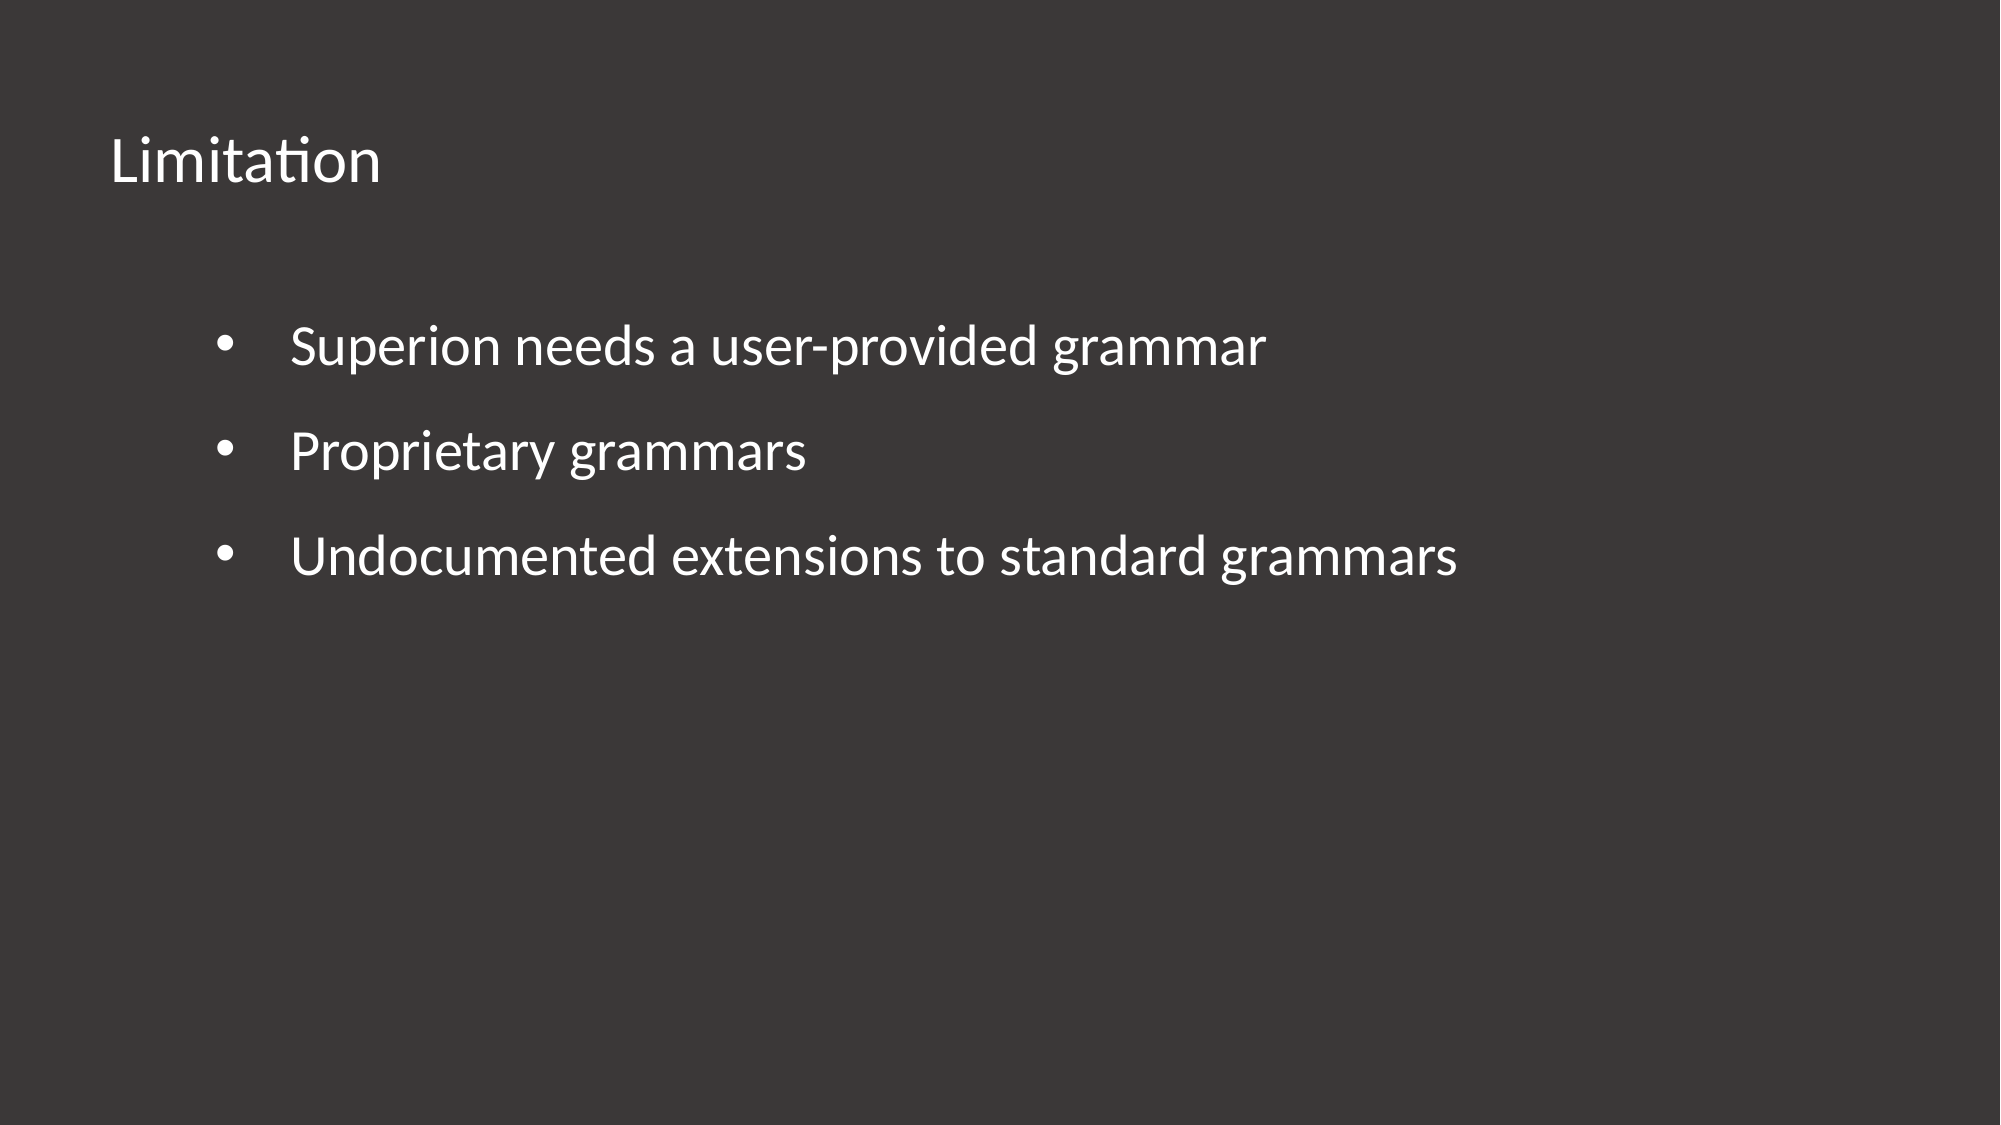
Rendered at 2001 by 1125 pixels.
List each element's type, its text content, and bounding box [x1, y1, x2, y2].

text_box Superion needs a user-provided grammar Proprietary grammars Undocumented extensions to standard grammars [200, 265, 1903, 595]
text_box Limitation [96, 92, 1865, 204]
